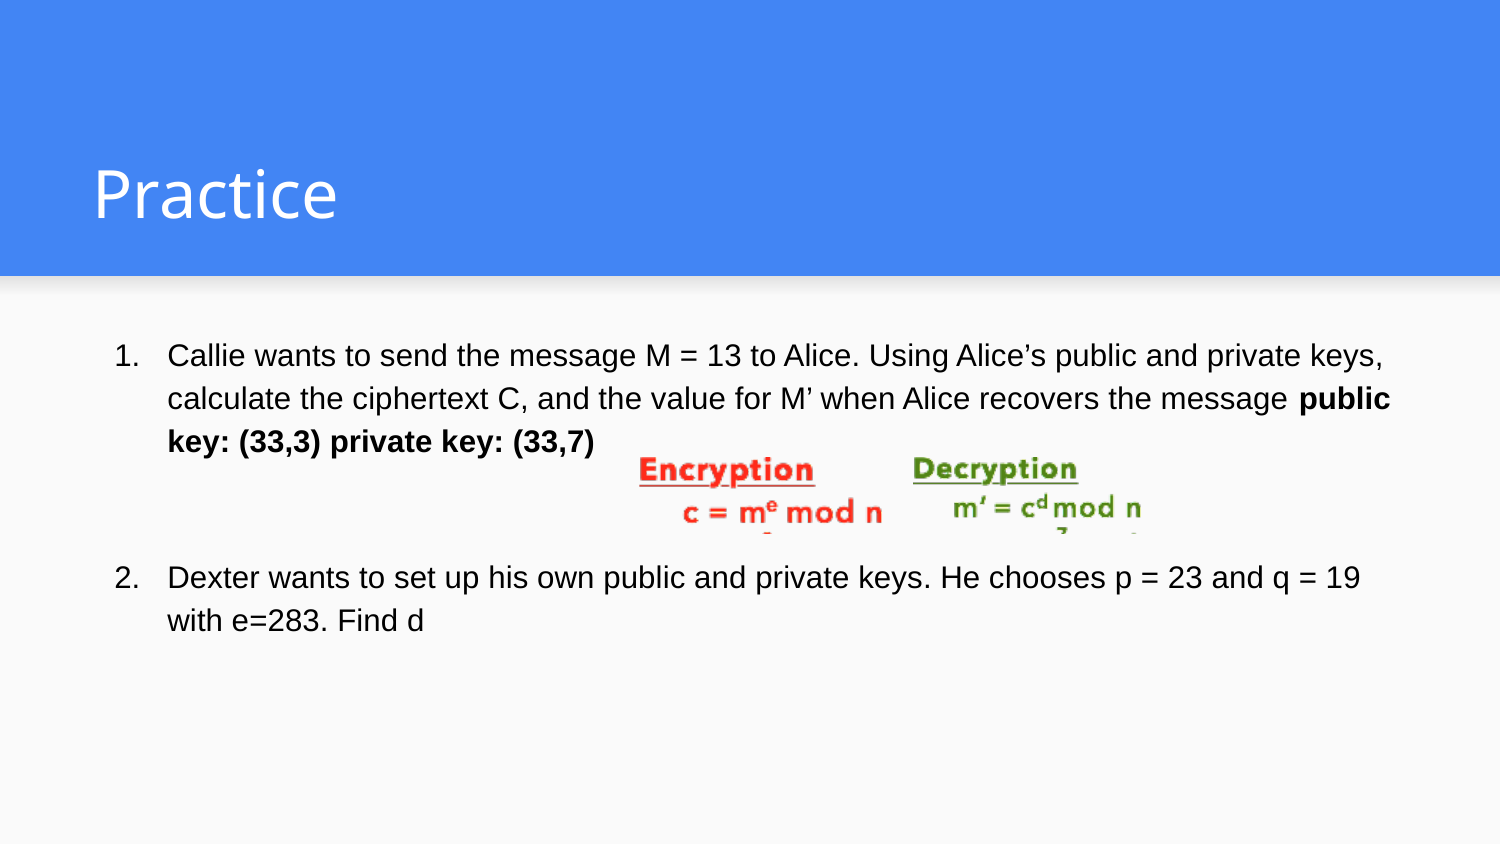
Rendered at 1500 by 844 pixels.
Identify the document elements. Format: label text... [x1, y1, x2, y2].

list Callie wants to send the message M = 13 to Alice. Using Alice’s public and private keys, calculate the ciphertext C, and the value for M’ when Alice recovers the message public key: (33,3) private key: (33,7) Dexter wants to set up his own public and private keys. He chooses p = 23 and q = 19 with e=283. Find d [77, 314, 1427, 760]
title Practice [77, 121, 1427, 248]
picture [639, 457, 1182, 534]
